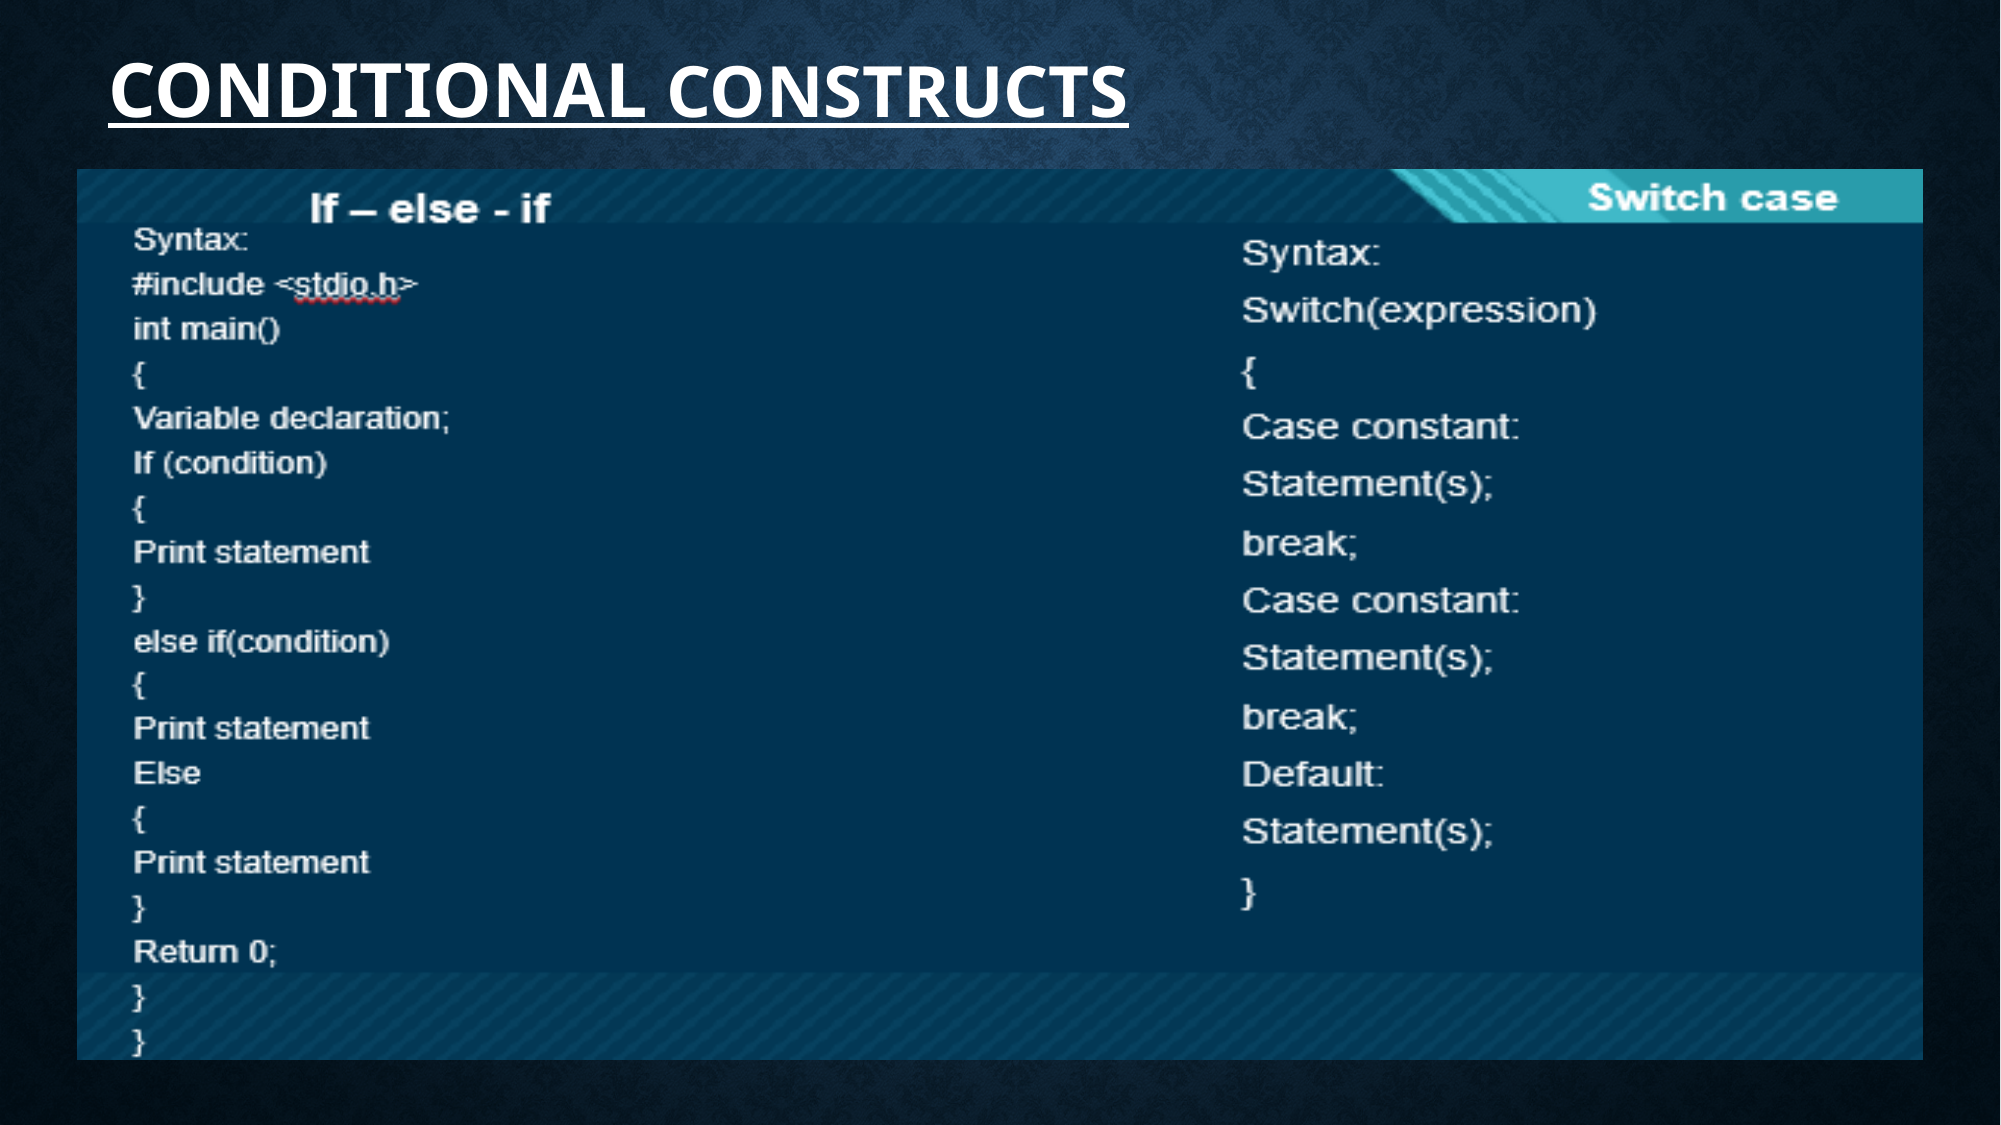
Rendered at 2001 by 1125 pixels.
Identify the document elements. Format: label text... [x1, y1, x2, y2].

title Conditional constructs [0, 0, 1468, 202]
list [76, 169, 1923, 1061]
